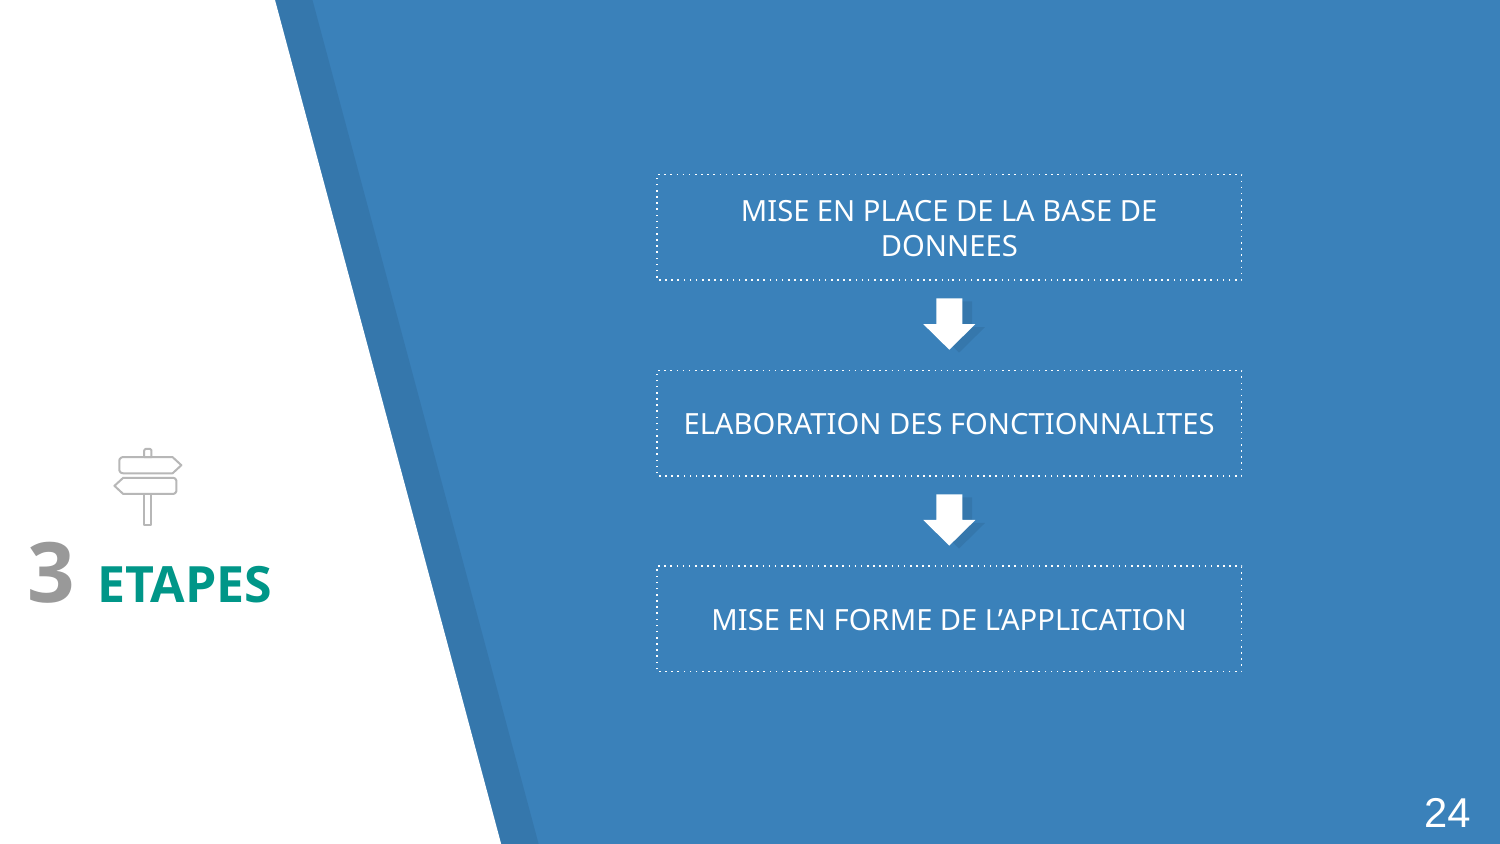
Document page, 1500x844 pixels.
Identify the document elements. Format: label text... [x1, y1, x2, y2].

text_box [114, 448, 182, 526]
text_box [923, 494, 986, 549]
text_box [923, 298, 986, 353]
text_box ELABORATION DES FONCTIONNALITES [656, 370, 1242, 476]
text_box 24 [1409, 778, 1500, 844]
text_box MISE EN FORME DE L’APPLICATION [656, 566, 1242, 672]
title 3 ETAPES [0, 525, 333, 635]
text_box MISE EN PLACE DE LA BASE DE DONNEES [656, 174, 1242, 280]
